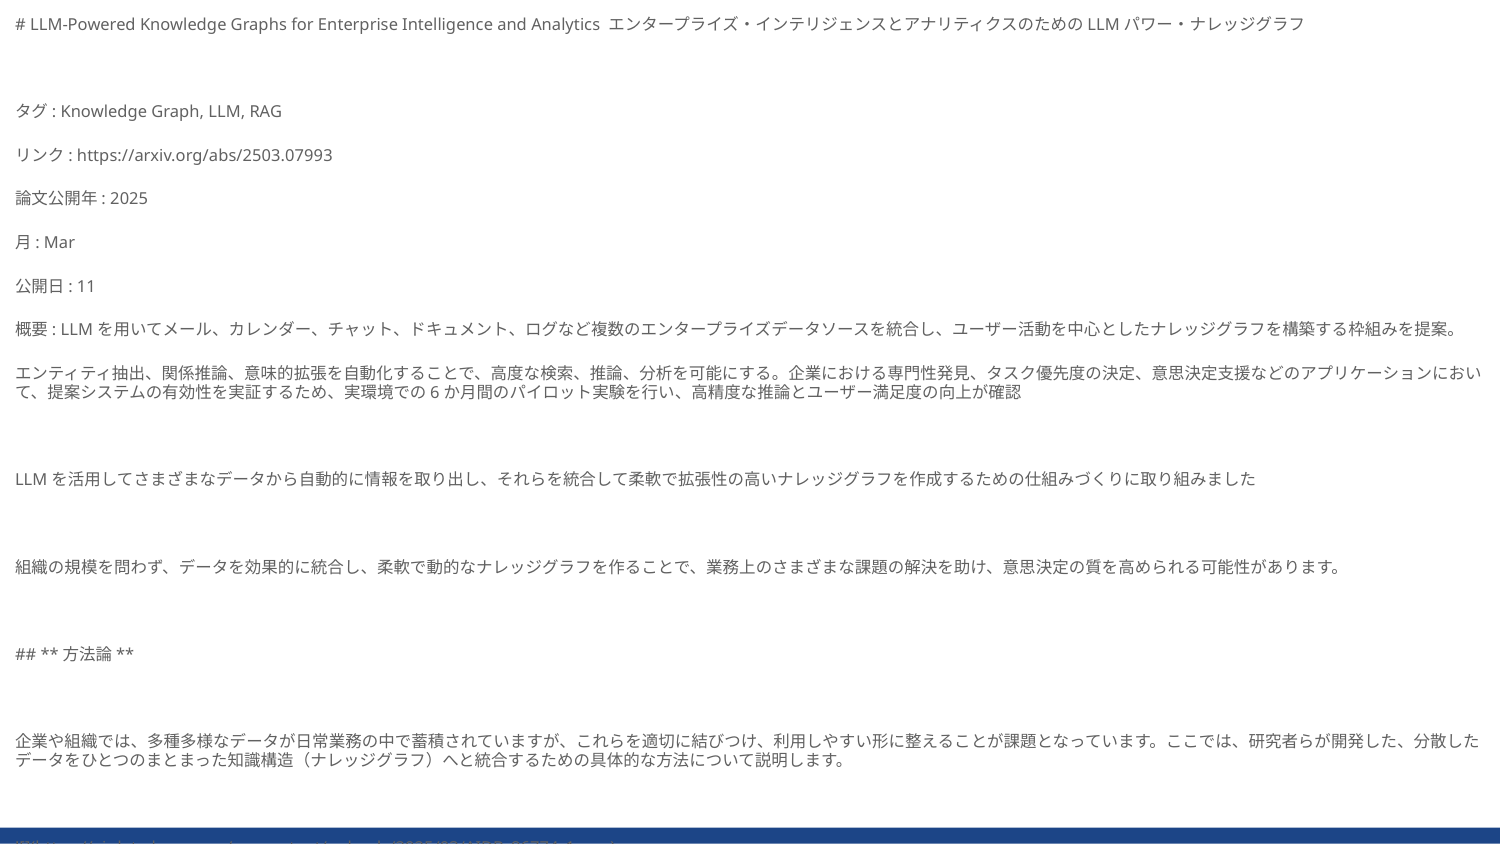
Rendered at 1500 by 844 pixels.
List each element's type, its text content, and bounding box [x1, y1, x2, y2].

list # LLM-Powered Knowledge Graphs for Enterprise Intelligence and Analytics エンタープライズ・インテリジェンスとアナリティクスのためのLLMパワー・ナレッジグラフ タグ: Knowledge Graph, LLM, RAG リンク: https://arxiv.org/abs/2503.07993 論文公開年: 2025 月: Mar 公開日: 11 概要: LLMを用いてメール、カレンダー、チャット、ドキュメント、ログなど複数のエンタープライズデータソースを統合し、ユーザー活動を中心としたナレッジグラフを構築する枠組みを提案。 エンティティ抽出、関係推論、意味的拡張を自動化することで、高度な検索、推論、分析を可能にする。企業における専門性発見、タスク優先度の決定、意思決定支援などのアプリケーションにおいて、提案システムの有効性を実証するため、実環境での6か月間のパイロット実験を行い、高精度な推論とユーザー満足度の向上が確認 LLMを活用してさまざまなデータから自動的に情報を取り出し、それらを統合して柔軟で拡張性の高いナレッジグラフを作成するための仕組みづくりに取り組みました 組織の規模を問わず、データを効果的に統合し、柔軟で動的なナレッジグラフを作ることで、業務上のさまざまな課題の解決を助け、意思決定の質を高められる可能性があります。 ## **方法論** 企業や組織では、多種多様なデータが日常業務の中で蓄積されていますが、これらを適切に結びつけ、利用しやすい形に整えることが課題となっています。ここでは、研究者らが開発した、分散したデータをひとつのまとまった知識構造（ナレッジグラフ）へと統合するための具体的な方法について説明します。 ![](https://ai-data-base.com/wp-content/uploads/2025/03/AIDB_86774_1.png) ナレッジグラフ構築フレームワークの全体アーキテクチャ概要 なお、研究の評価に使われたデータは、多様な分野のコンサルティング企業から収集されました。これらの企業は、エネルギー、医療、金融、ゲームなど多岐にわたる業界で活動しており、業務内容も製品開発やクライアントとのやりとり、タスク管理など幅広く含んでいます。そのため、実務環境に即した非常に多様なデータセットとなっています。 データは過去2年間で生成された300万件以上の活動記録からなり、従業員から自発的に提供されました。ただし、プライバシーを守るため個人を特定できる情報や機密事項は削除されています。データには、実際の業務における日常的な活動が多く含まれ、会議やタスク管理、プロジェクト担当者の割り当てなどが代表的です。また、従業員の入れ替わりが頻繁な職場環境でも活用しやすいよう配慮されています。 以下では研究者らが実際に行った作業の報告をもとに、方法論を整理して説明します。 ### **データの抽出と要約処理** まず、ナレッジグラフを構築するために必要なデータ抽出と要約について。 はじめに、メールやカレンダー、ドキュメント、業務ログなど、さまざまなシステムから必要なデータを取得します。データ取得は各システムが提供するAPIや専用ツールを通じて行お、機密性の高い情報は組織内の安全な環境で取り扱います。 次に、収集されたデータからナレッジグラフ構築に必要な情報のみを効率的に抽出するため、「コンテキスト抽出」という処理を実施します。この処理では、メール本文、カレンダーイベントの詳細、タスク内容など重要な情報に焦点を当て、不必要なデータは排除します。 抽出された情報は、その後「要約処理」を経てさらに整理されます。ここでLLMを用いて、データの本質的な要素や関係性を保ちながら、簡潔で扱いやすい形式に要約します。この段階で個人情報や機密事項が含まれる可能性のある内容は、自動的に識別・削除して、データのプライバシーと安全性も確保します。 LLMを活用したスマート要約処理の例（メール、添付ファイル、画像データを簡潔な構造化データへ変換） ![](https://ai-data-base.com/wp-content/uploads/2025/03/AIDB_86774_2.png) ### **エンティティと関係性の抽出方法** 次に、データからナレッジグラフを作成するために必要な「エンティティ」（人物、場所、日付など、データ内の重要な要素）と、それらの要素間の関係性を抽出する具体的な手順を説明します。 まず、整理・要約されたデータからエンティティを抽出するために、LLMに要約データを入力し、「このテキストに登場する人物名、場所、日時、プロジェクト名などの重要な項目を抽出してください」といった指示（プロンプト）を与えて、データ内のエンティティを特定します。 エンティティや関係性を抽出している様子 ![](https://ai-data-base.com/wp-content/uploads/2025/03/AIDB_86774_3.png) 次に、これらの抽出されたエンティティ同士の関係性を特定します。たとえば、「AさんがBという会議に出席した」、「CプロジェクトがD地点で開催された」といった内容を明示的に取り出すため、LLMに「エンティティ間の関係を文章から明確にしてください」などの指示を与えます。 また、この処理を行う際には、既存のナレッジグラフ内にあるエンティティや関係性の情報を照らし合わせながら、LLMが抽出した情報が実際のデータと矛盾しないかどうかを確認・調整します。たとえば、曖昧な表現や異なる意味を持つエンティティが出てきた場合には、LLMに「このエンティティは既存のグラフに登録されているどの情報に最も近いですか？」といったプロンプトを与えて、情報の整合性を取ります。 ### **リアルタイムでのグラフ構築方法** 抽出したエンティティとその関係性をリアルタイムにナレッジグラフとして構築する手順について。 まず、抽出されたエンティティに一意の識別子（ID）を割り当てて、重複や曖昧さを防ぎます。LLMを使い、既存のナレッジグラフと照らし合わせて「このエンティティは既存のグラフにあるエンティティと一致するか、それとも新規のエンティティか」といった判定を行います。 次に、エンティティ間の関係性をグラフ上で明確に表現します。エンティティを「[ノード](https://ai-data-base.com/archives/26470)（点）」として配置し、それらの間の関係性を「エッジ（線）」として接続します。例えば、「AさんがBという会議に参加する」という関係は、「Aさん」と「B会議」というノードを作成し、その間を「参加する」というエッジで結びます。 こうして作成されたノードとエッジは、Neo4jやAmazon Neptuneなどのグラフデータベースを使ってリアルタイムに記録します。これらのデータベースは、ノードとエッジの関係性を即座に保存・更新し、グラフ構造を効率よく管理できます。エンティティとその関係性をAPIや専用のスクリプト経由でデータベースに送信し、即時に反映することで、常に最新のナレッジグラフが維持されます。 エンベディングモデル、LLMによるマッピングを用いてナレッジグラフのノードとエッジを生成する仕組み ![](https://ai-data-base.com/wp-content/uploads/2025/03/AIDB_86774_4.png) ### **推奨・分析機能の実装** ナレッジグラフから情報を取り出して、ユーザーの質問に応えたり、業務に役立つ推奨や分析結果を提供する方法を説明します。 ユーザーから質問が入力されると、まずその質問内容をベクトルに変換し、ナレッジグラフ内の情報との関連性をベクトル検索によって判定します。その結果、最も関連性が高いと判断された情報をLLMに渡し、これを元に自然な回答を作成させます。 別の方法として、ユーザーがナレッジグラフに直接クエリを投げて、特定のデータを検索する方法もあります。ナレッジグラフに対して明示的な質問を入力し、その検索結果をLLMが整理し、分かりやすくユーザーに提示します。 ## **システムの評価** この研究では、構築したナレッジグラフが実際の業務環境でどの程度役に立つかを評価しました。評価は6ヶ月間にわたって金融業界と医療業界の2つの大規模な企業内で実施されました。 評価期間中、従業員は日常業務でこのナレッジグラフを使用しました。評価の方法としては、実際にナレッジグラフを使用してタスクの優先順位付けや専門家の特定を行った結果を確認しました。さらに、ナレッジグラフの回答精度や利便性を測るために、アンケートやユーザーからのフィードバックを収集しました。 まず、ナレッジグラフを利用して、組織内の専門家を特定する機能を評価しました。その結果、ユーザーから得られたフィードバックに基づくと、専門家の特定の精度（推薦された専門家が実際にその専門性を持っている割合）は約80%に達しました。これは、多くのユーザーが求めている情報に迅速にアクセスできたことを意味します。 専門家特定の性能評価結果（NDCG、MPR、Precision@K） ![](https://ai-data-base.com/wp-content/uploads/2025/03/AIDB_86774_5.png) また、タスクの優先順位付けにおいても同様に評価が行われ、推薦されたタスクの重要度や緊急度が実際の業務状況と一致する割合が約80%という高い精度を示しました。実際の業務において多くのユーザーが優先順位付けの改善によって業務効率が向上したと報告しています。 タスク優先順位付けの性能評価結果（NDCG、Precision@K、Recall） ![](https://ai-data-base.com/wp-content/uploads/2025/03/AIDB_86774_6.png) さらに、ナレッジグラフを通じて提供された分析結果に対するユーザー満足度も調査しました。その結果、約83%のユーザーが分析結果に対して満足しており、ナレッジグラフを活用した情報提供が実務上の意思決定を支援する有効な手段であることが示されました。 分析クエリへの評価結果（ユーザー満足度、精度） ![](https://ai-data-base.com/wp-content/uploads/2025/03/AIDB_86774_7.png) これらの結果から、本研究で示されたようなナレッジグラフの仕組みは、実際の業務において専門家特定やタスク管理、さらにはデータに基づく意思決定の質を向上させる可能性があることが確認されました。一方で、残る約20%の部分については推薦精度や関連情報の整合性などに課題があり、これらの課題を解決するためのさらなる研究やシステム改善の必要性も示されています。 [0, 0, 1500, 829]
